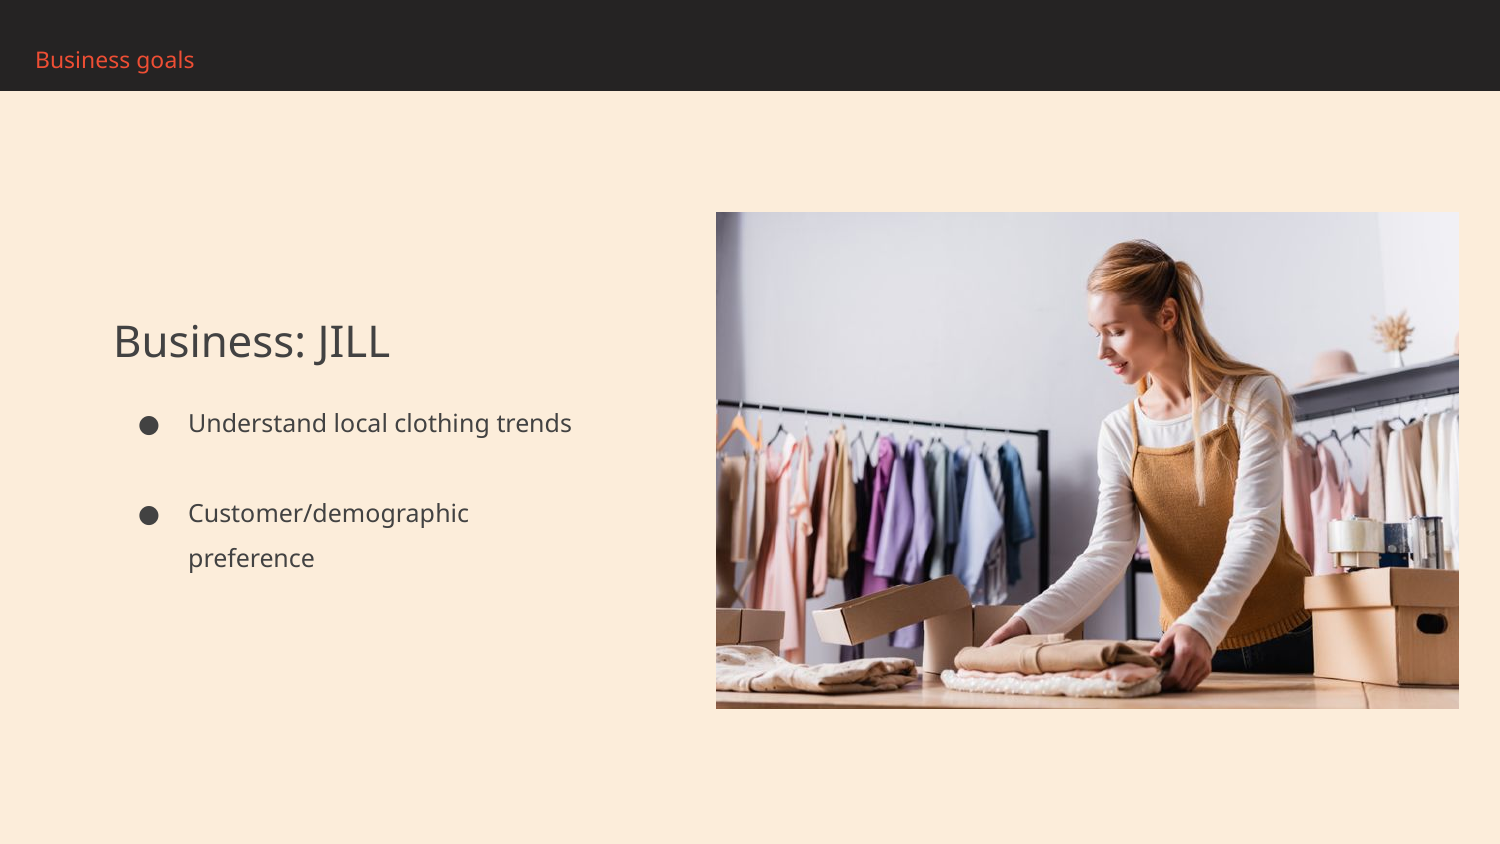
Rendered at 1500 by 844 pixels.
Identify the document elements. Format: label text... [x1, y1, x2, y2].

text_box [0, 0, 1500, 91]
picture [716, 212, 1459, 709]
text_box Business goals [20, 16, 1144, 88]
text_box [97, 272, 598, 530]
